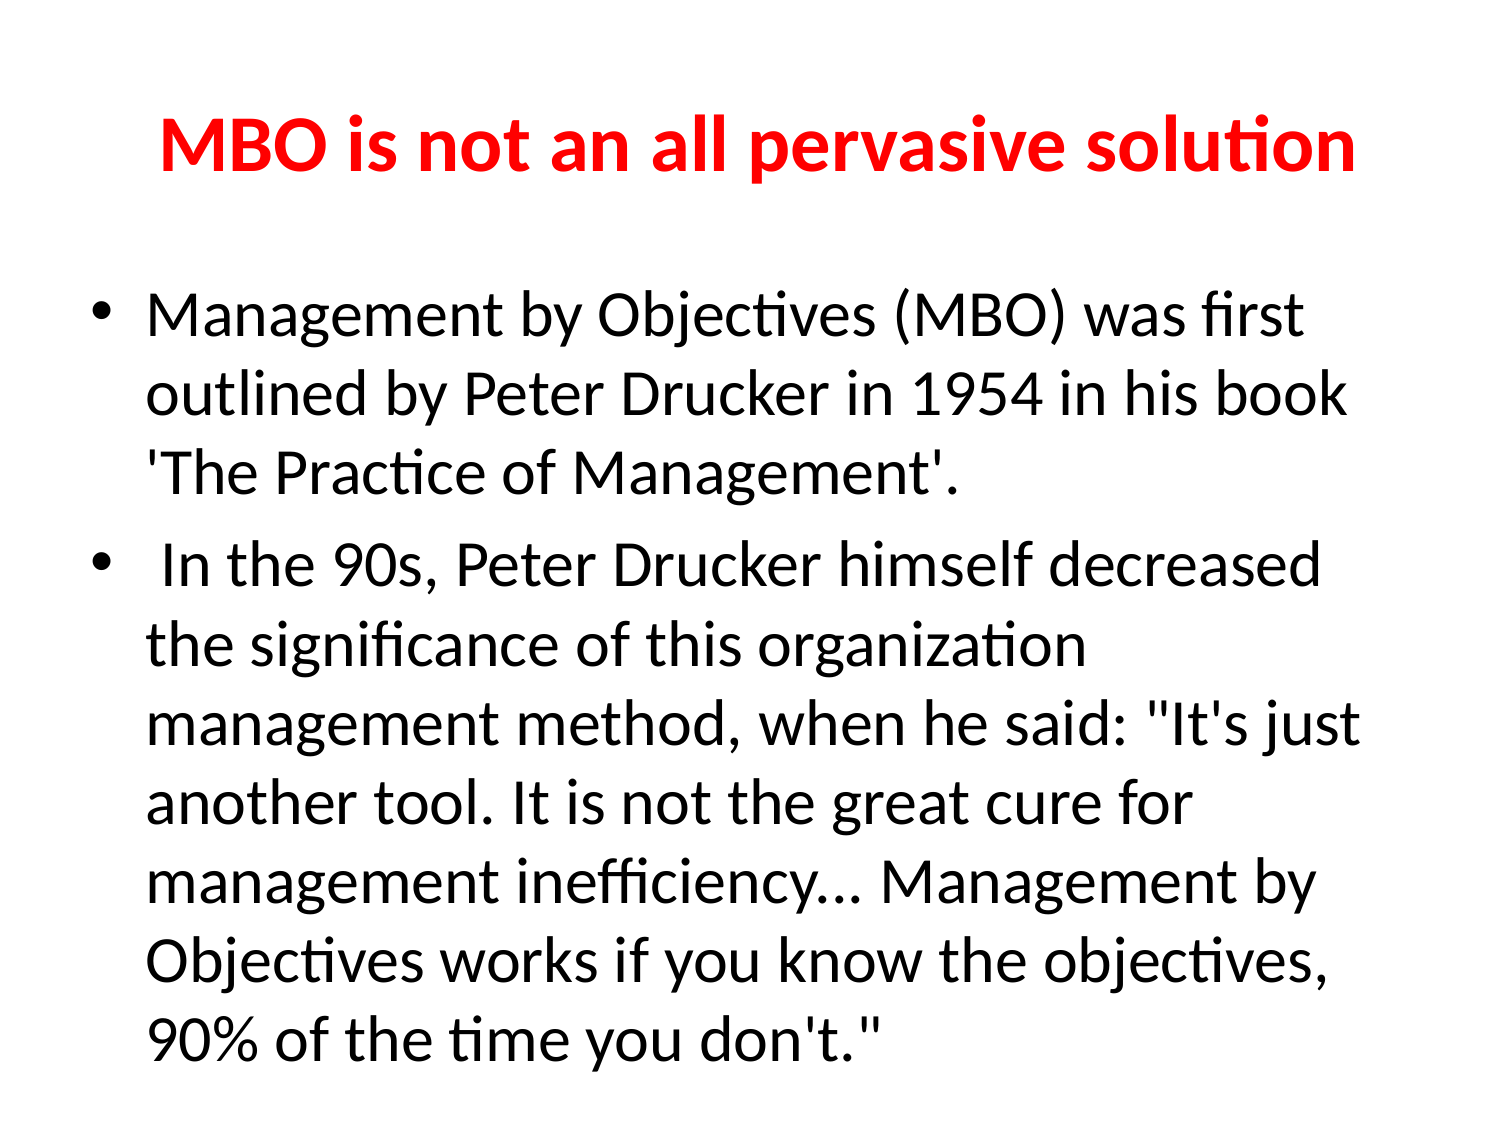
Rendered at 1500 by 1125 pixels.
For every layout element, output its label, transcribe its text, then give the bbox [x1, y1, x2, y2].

title MBO is not an all pervasive solution [75, 45, 1425, 233]
list Management by Objectives (MBO) was first outlined by Peter Drucker in 1954 in his book 'The Practice of Management'. In the 90s, Peter Drucker himself decreased the significance of this organization management method, when he said: "It's just another tool. It is not the great cure for management inefficiency... Management by Objectives works if you know the objectives, 90% of the time you don't." [75, 262, 1425, 1088]
